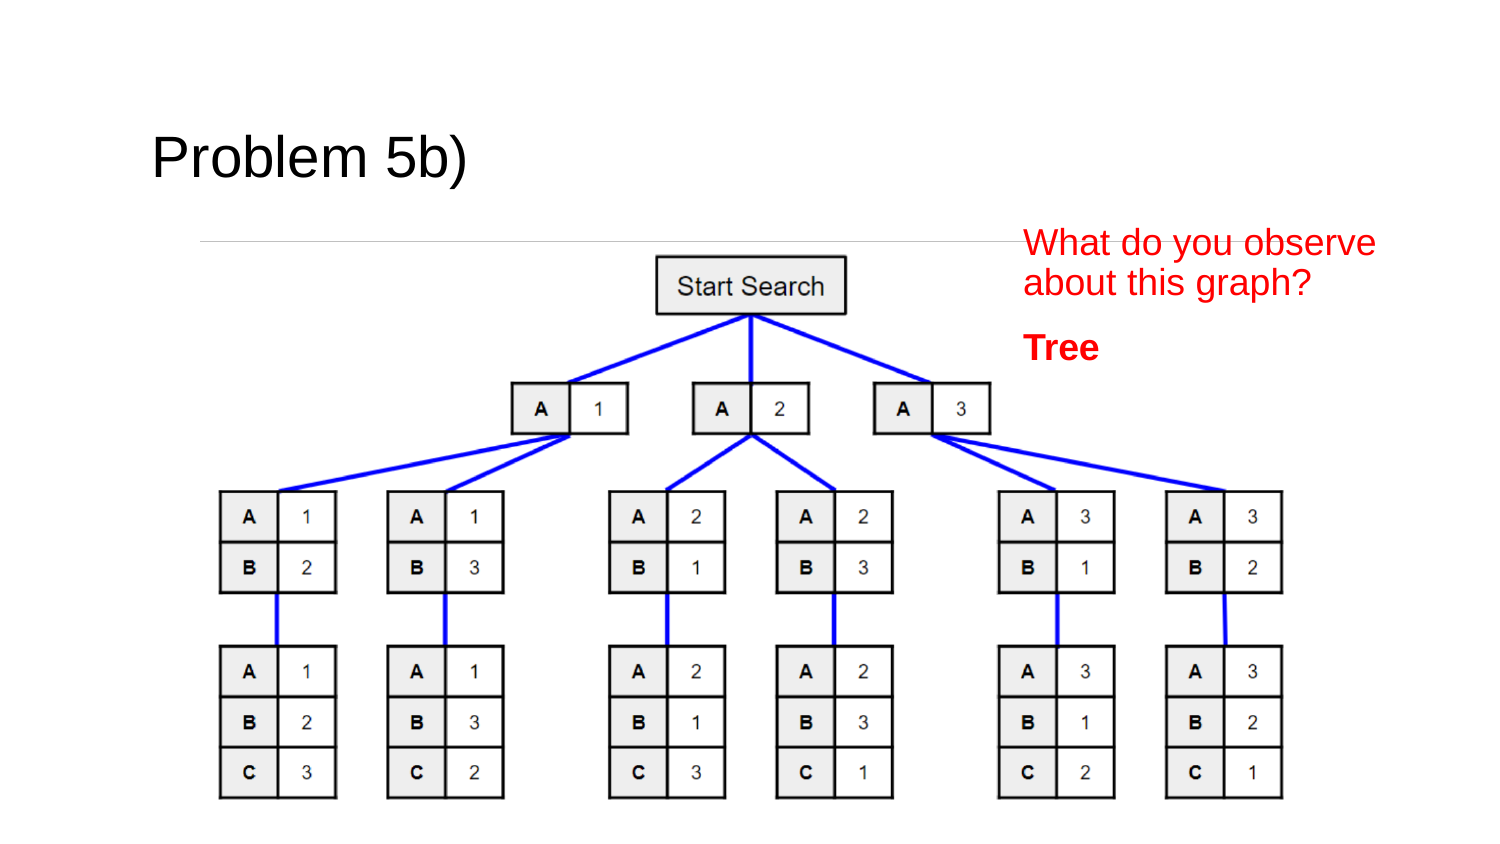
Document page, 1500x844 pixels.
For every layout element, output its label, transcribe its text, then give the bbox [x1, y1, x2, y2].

list What do you observe about this graph? Tree [1011, 217, 1451, 402]
title Problem 5b) [140, 75, 1356, 242]
picture [200, 241, 1300, 813]
